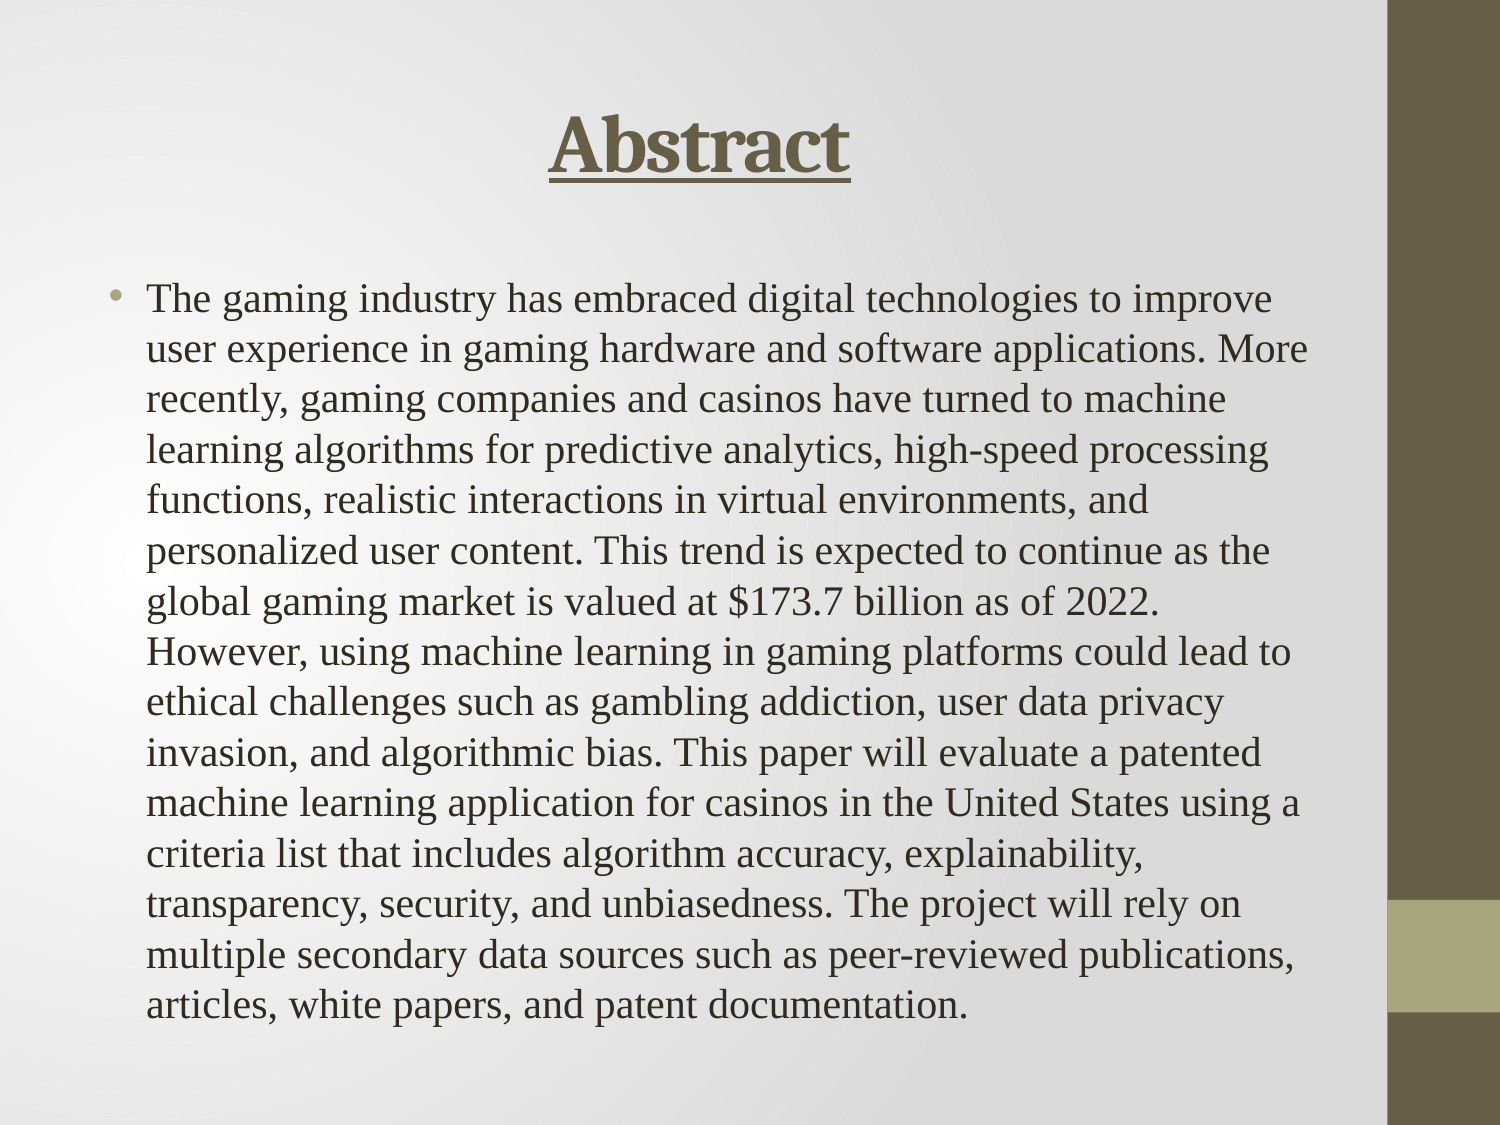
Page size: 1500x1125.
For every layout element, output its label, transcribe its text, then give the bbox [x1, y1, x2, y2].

list The gaming industry has embraced digital technologies to improve user experience in gaming hardware and software applications. More recently, gaming companies and casinos have turned to machine learning algorithms for predictive analytics, high-speed processing functions, realistic interactions in virtual environments, and personalized user content. This trend is expected to continue as the global gaming market is valued at $173.7 billion as of 2022. However, using machine learning in gaming platforms could lead to ethical challenges such as gambling addiction, user data privacy invasion, and algorithmic bias. This paper will evaluate a patented machine learning application for casinos in the United States using a criteria list that includes algorithm accuracy, explainability, transparency, security, and unbiasedness. The project will rely on multiple secondary data sources such as peer-reviewed publications, articles, white papers, and patent documentation. [75, 262, 1325, 1050]
title Abstract [75, 45, 1325, 233]
